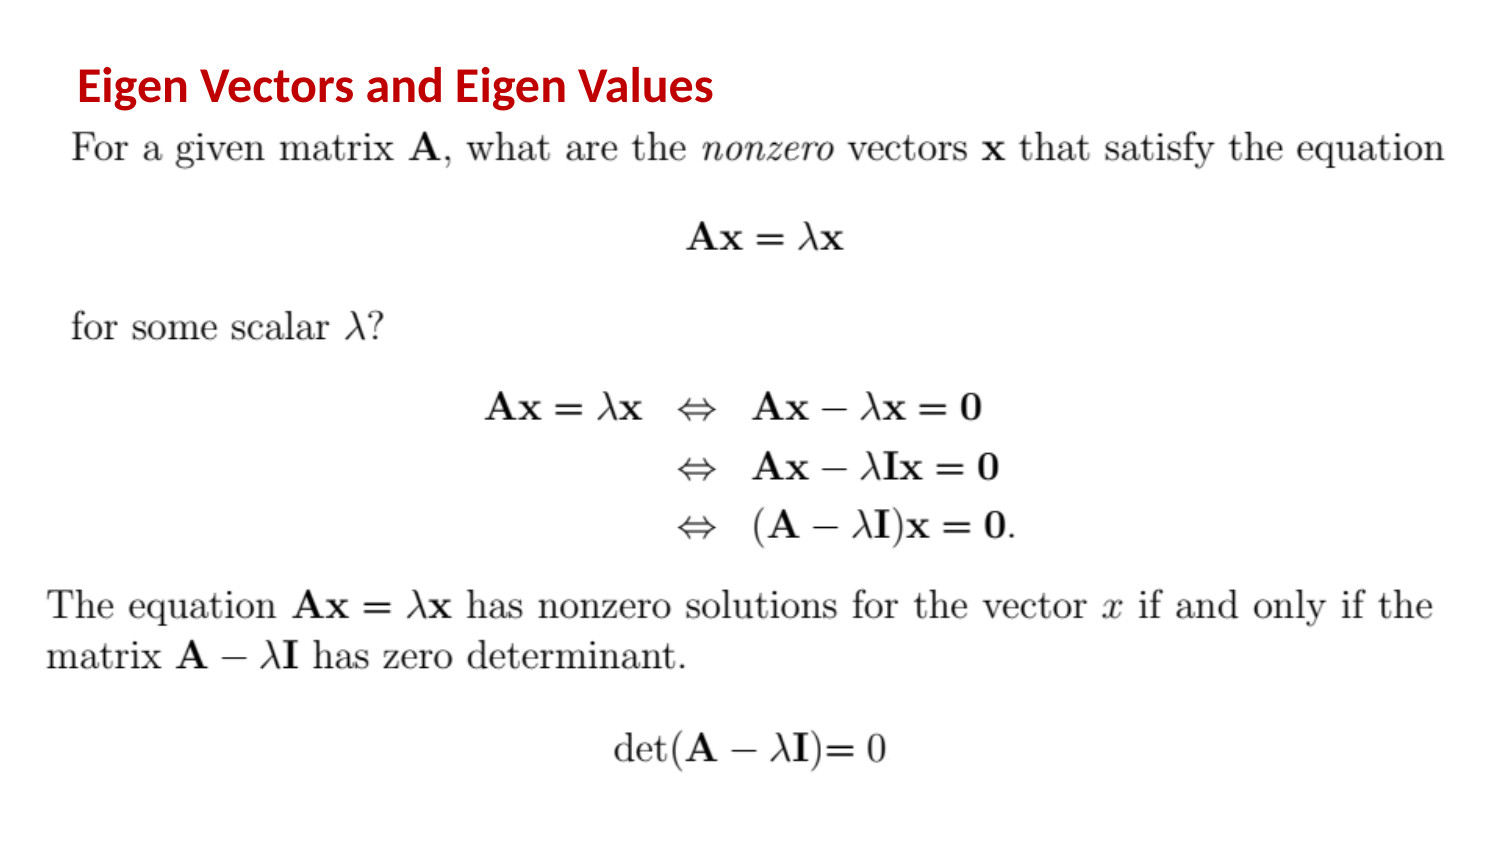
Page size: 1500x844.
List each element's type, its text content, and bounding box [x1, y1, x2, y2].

picture [57, 121, 1463, 349]
picture [610, 709, 890, 782]
picture [29, 571, 1488, 690]
picture [468, 368, 1032, 560]
text_box Eigen Vectors and Eigen Values [62, 45, 1425, 120]
